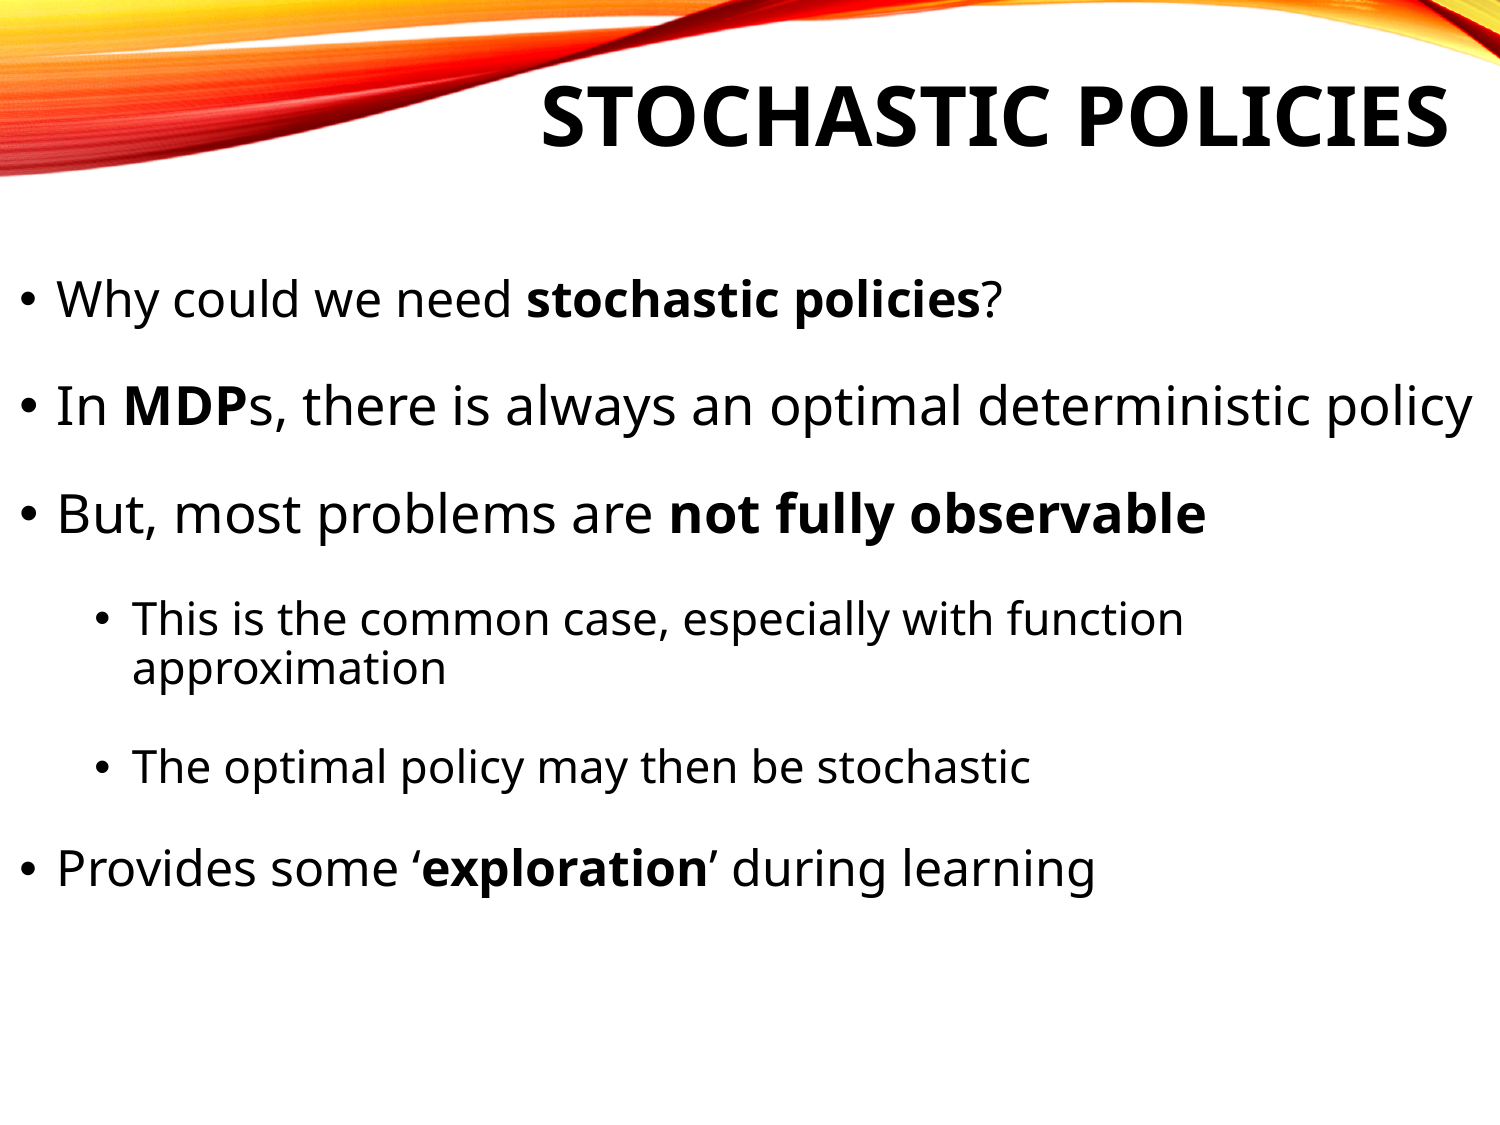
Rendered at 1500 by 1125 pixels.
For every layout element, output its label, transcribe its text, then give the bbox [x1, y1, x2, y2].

list Why could we need stochastic policies? In MDPs, there is always an optimal deterministic policy But, most problems are not fully observable This is the common case, especially with function approximation The optimal policy may then be stochastic Provides some ‘exploration’ during learning [4, 267, 1500, 1000]
title Stochastic policies [419, 42, 1466, 197]
picture [0, 0, 1500, 178]
